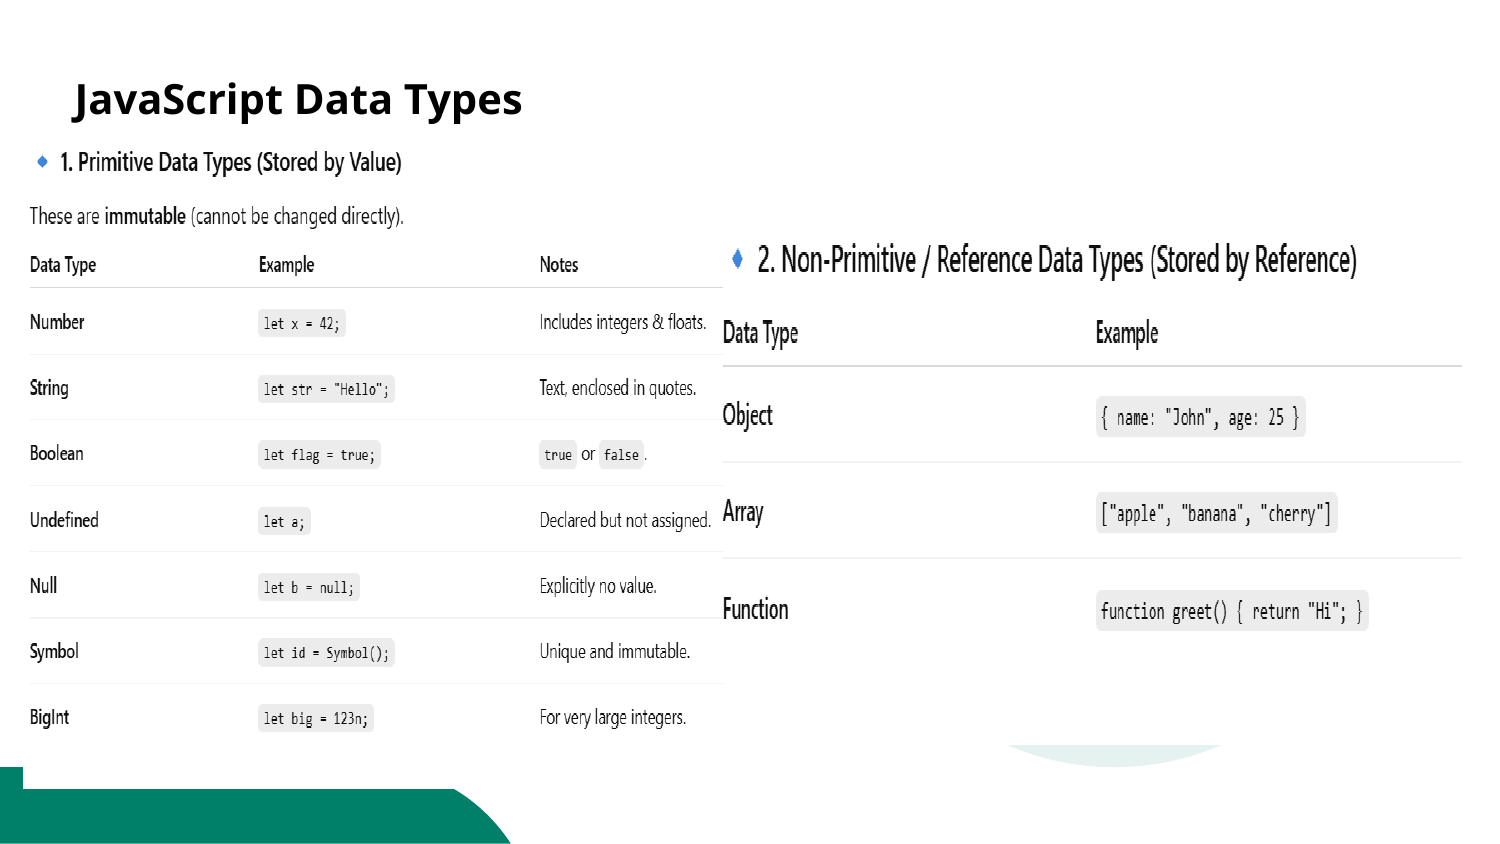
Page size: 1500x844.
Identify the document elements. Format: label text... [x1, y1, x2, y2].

picture [23, 142, 1462, 789]
title JavaScript Data Types [59, 57, 873, 148]
